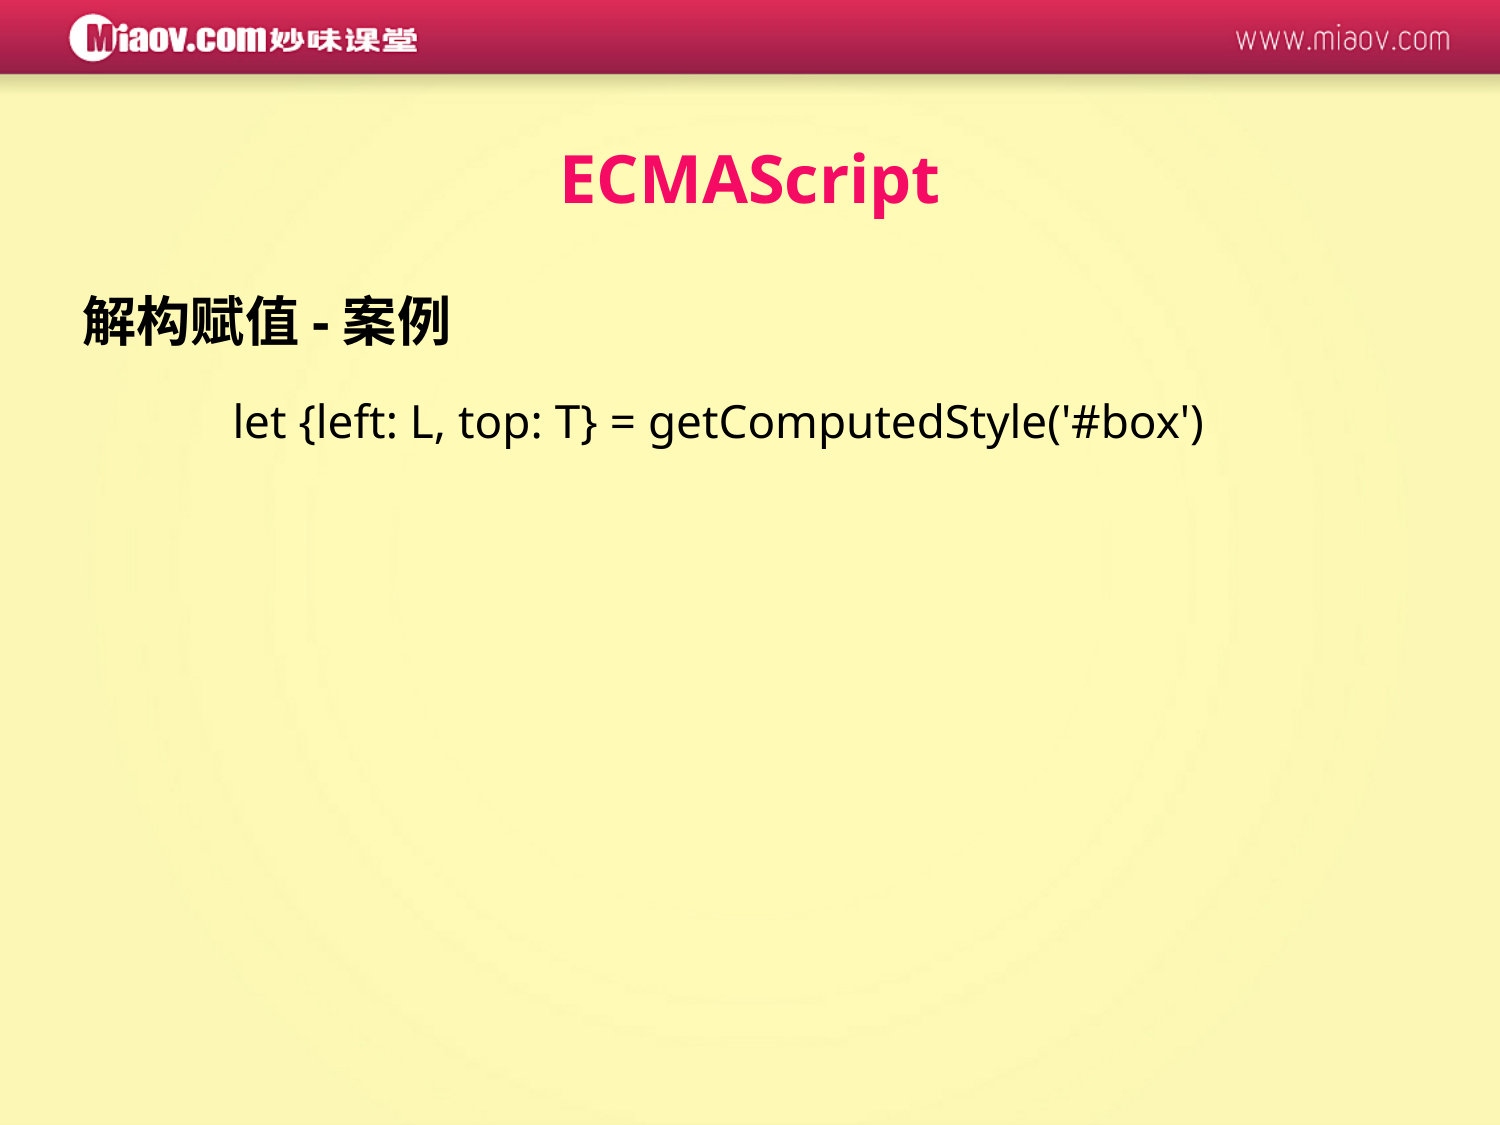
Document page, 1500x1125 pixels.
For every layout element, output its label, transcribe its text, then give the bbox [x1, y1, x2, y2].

text_box 解构赋值-案例 let {left: L, top: T} = getComputedStyle('#box') [74, 247, 1400, 458]
title ECMAScript [74, 82, 1426, 272]
picture [0, 0, 1500, 1125]
